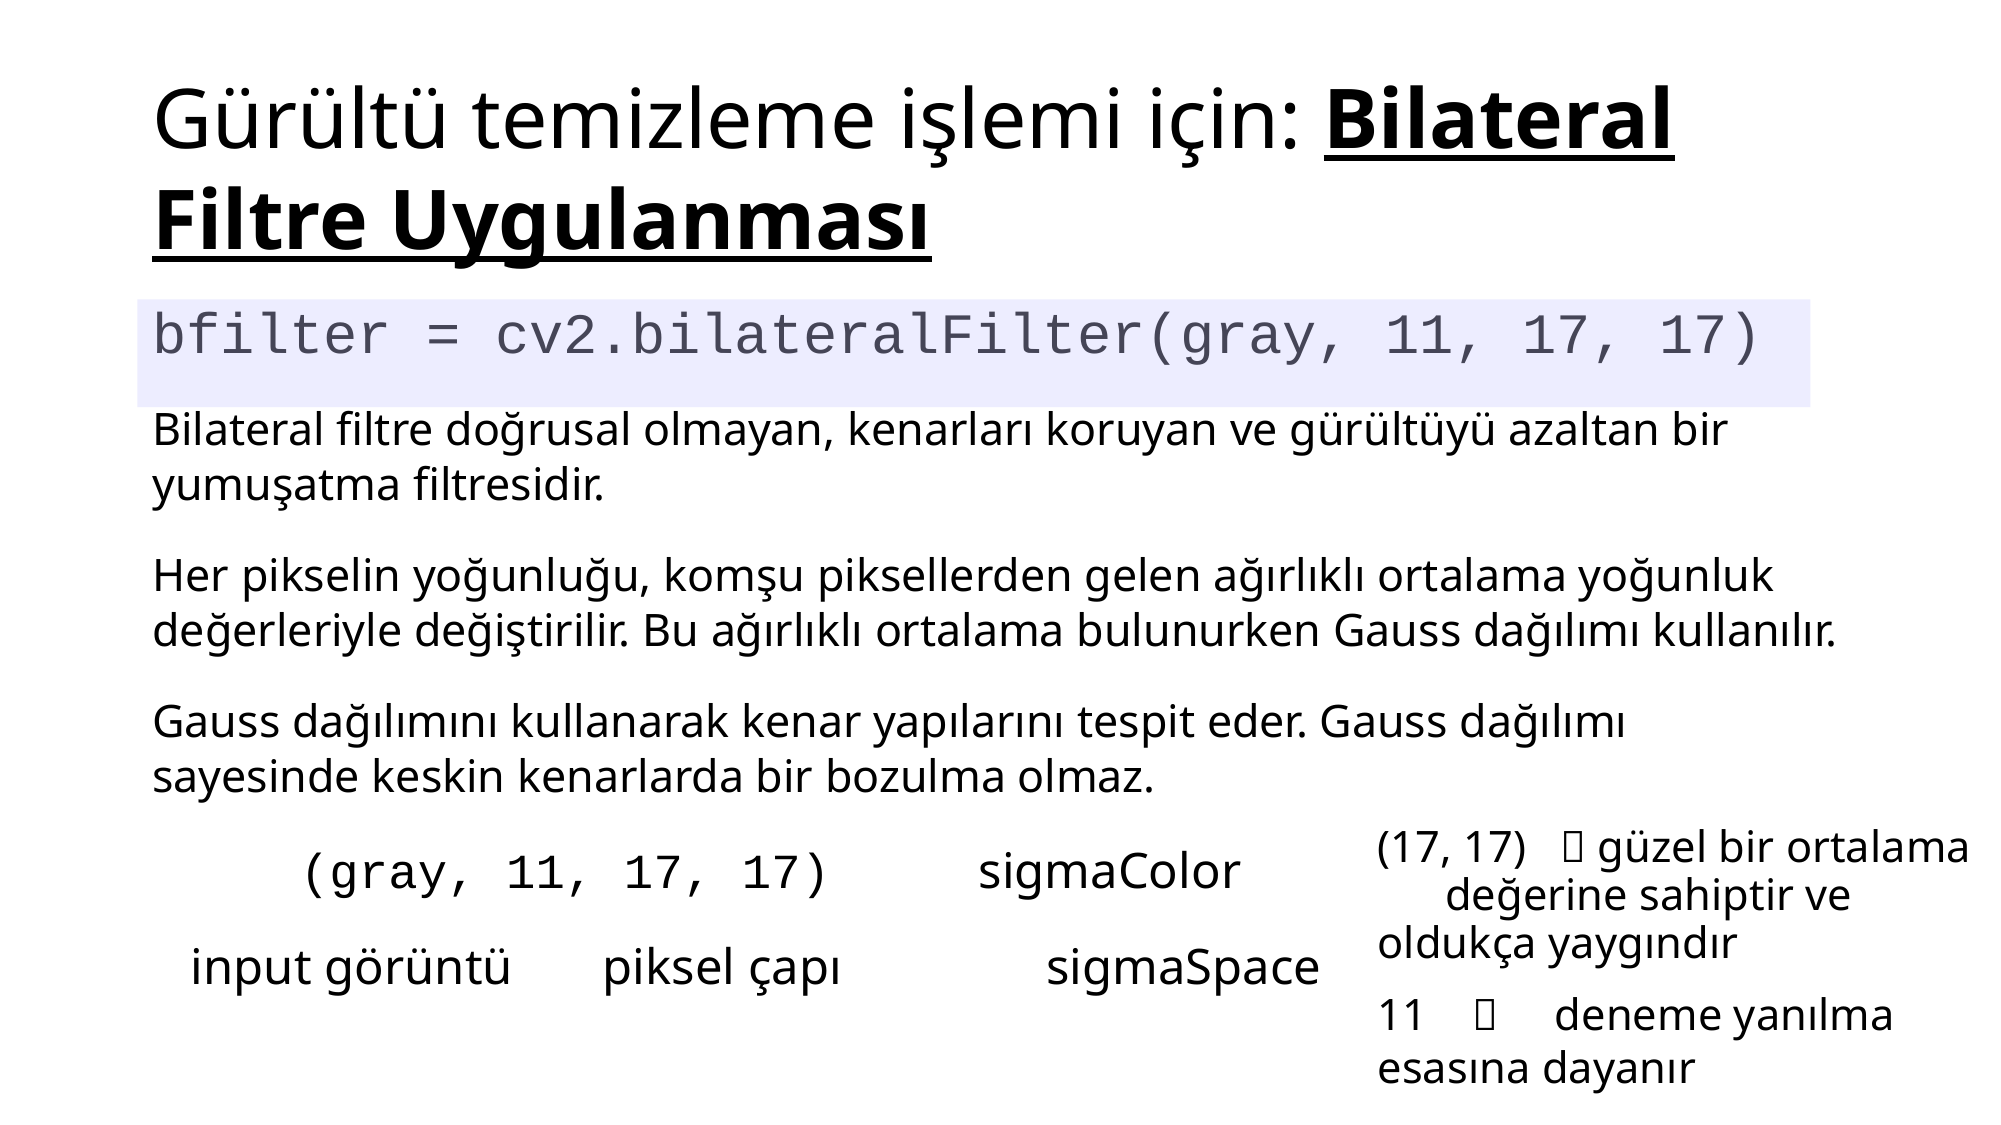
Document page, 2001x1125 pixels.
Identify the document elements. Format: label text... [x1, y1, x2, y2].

title Gürültü temizleme işlemi için: Bilateral Filtre Uygulanması [137, 59, 1863, 278]
list bfilter = cv2.bilateralFilter(gray, 11, 17, 17) Bilateral filtre doğrusal olmayan, kenarları koruyan ve gürültüyü azaltan bir yumuşatma filtresidir. Her pikselin yoğunluğu, komşu piksellerden gelen ağırlıklı ortalama yoğunluk değerleriyle değiştirilir. Bu ağırlıklı ortalama bulunurken Gauss dağılımı kullanılır. Gauss dağılımını kullanarak kenar yapılarını tespit eder. Gauss dağılımı sayesinde keskin kenarlarda bir bozulma olmaz. (gray, 11, 17, 17) sigmaColor input görüntü piksel çapı sigmaSpace [137, 299, 1863, 1014]
text_box [137, 299, 1811, 408]
text_box (17, 17)  güzel bir ortalama değerine sahiptir ve oldukça yaygındır 11  deneme yanılma esasına dayanır [1362, 757, 2000, 1103]
